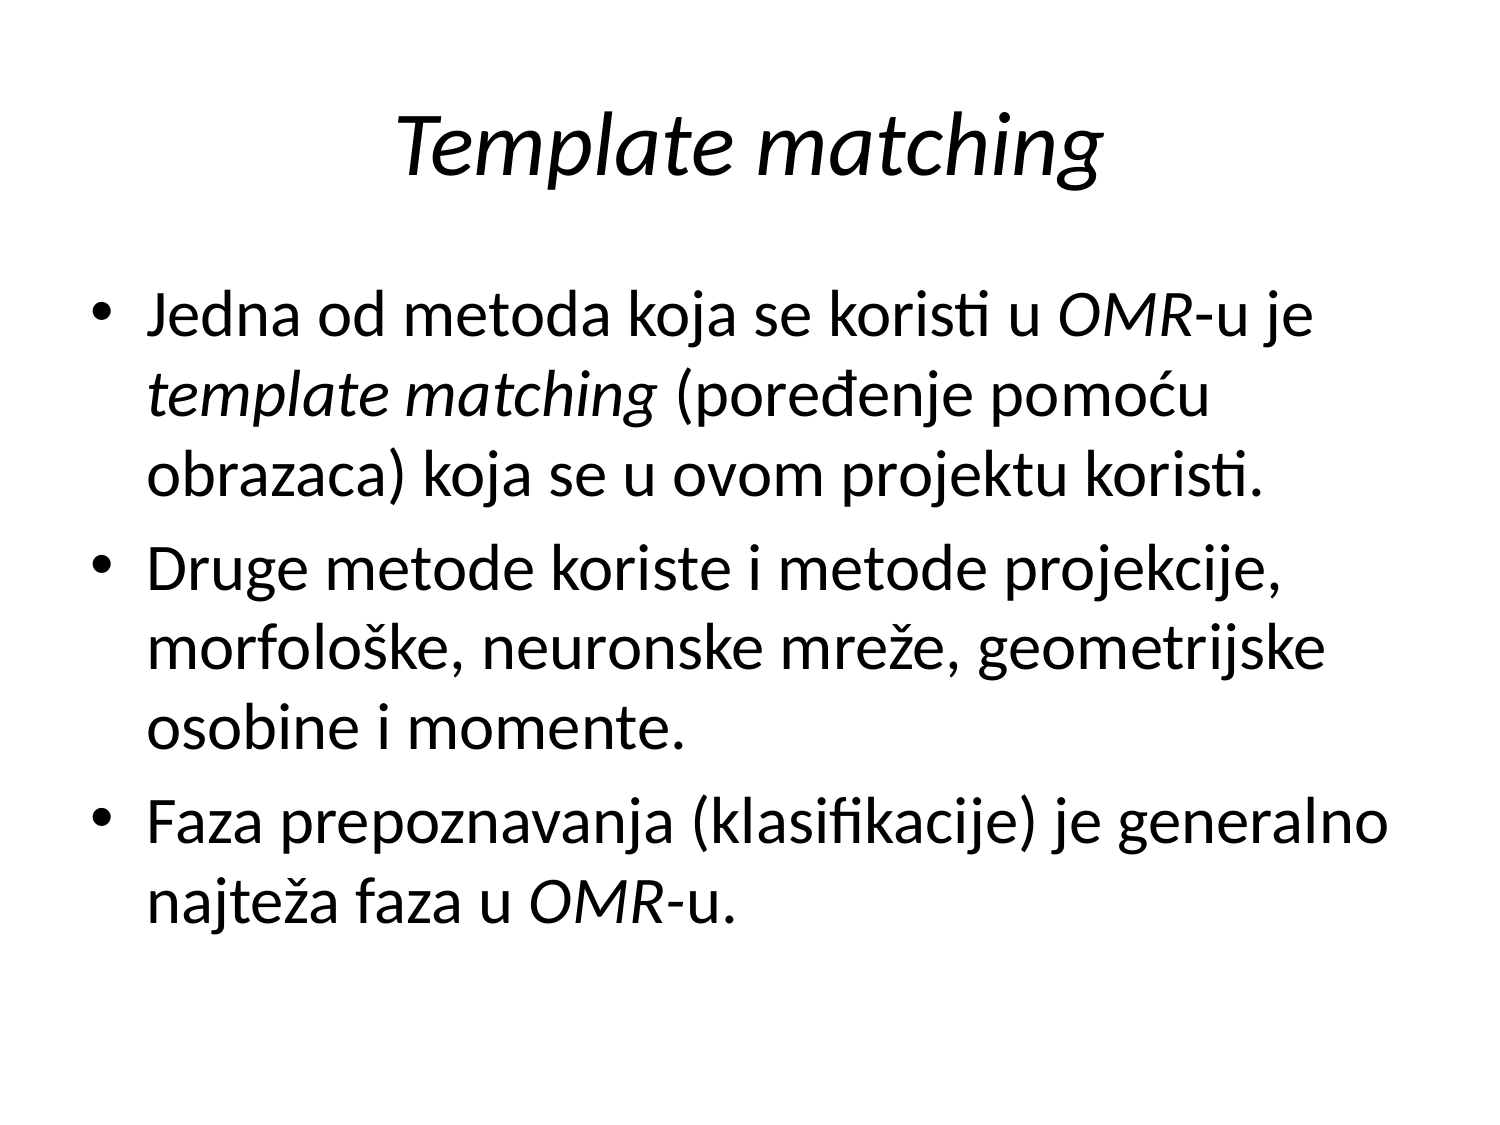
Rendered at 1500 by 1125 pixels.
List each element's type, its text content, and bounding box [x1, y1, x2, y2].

title Template matching [75, 45, 1425, 233]
list Jedna od metoda koja se koristi u OMR-u je template matching (poređenje pomoću obrazaca) koja se u ovom projektu koristi. Druge metode koriste i metode projekcije, morfološke, neuronske mreže, geometrijske osobine i momente. Faza prepoznavanja (klasifikacije) je generalno najteža faza u OMR-u. [75, 262, 1425, 1005]
